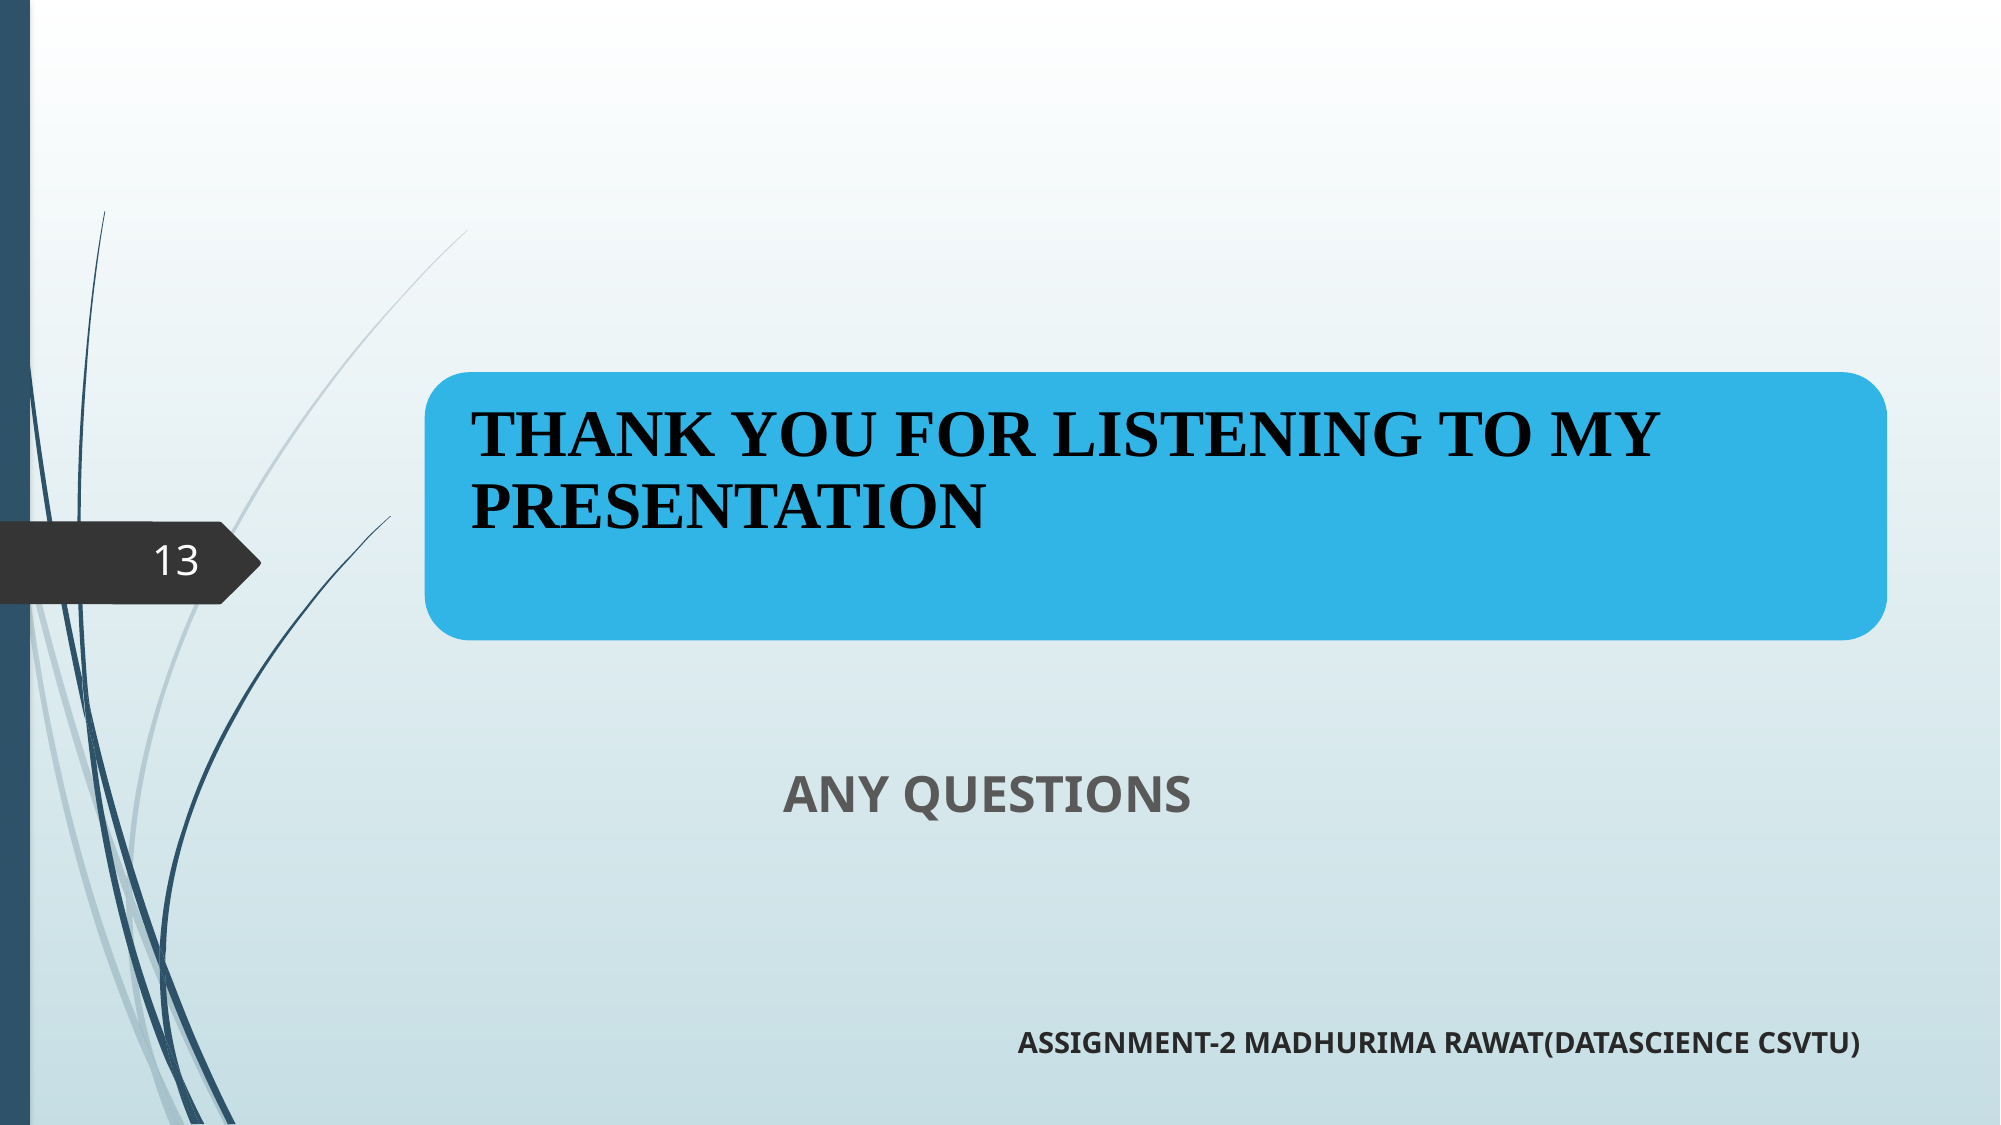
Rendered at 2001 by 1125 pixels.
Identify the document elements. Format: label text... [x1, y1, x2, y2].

footer ASSIGNMENT-2 MADHURIMA RAWAT(DATASCIENCE CSVTU) [1002, 1011, 2000, 1072]
list ANY QUESTIONS [768, 755, 2000, 897]
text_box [424, 298, 1888, 641]
slide_number 13 [87, 532, 216, 592]
